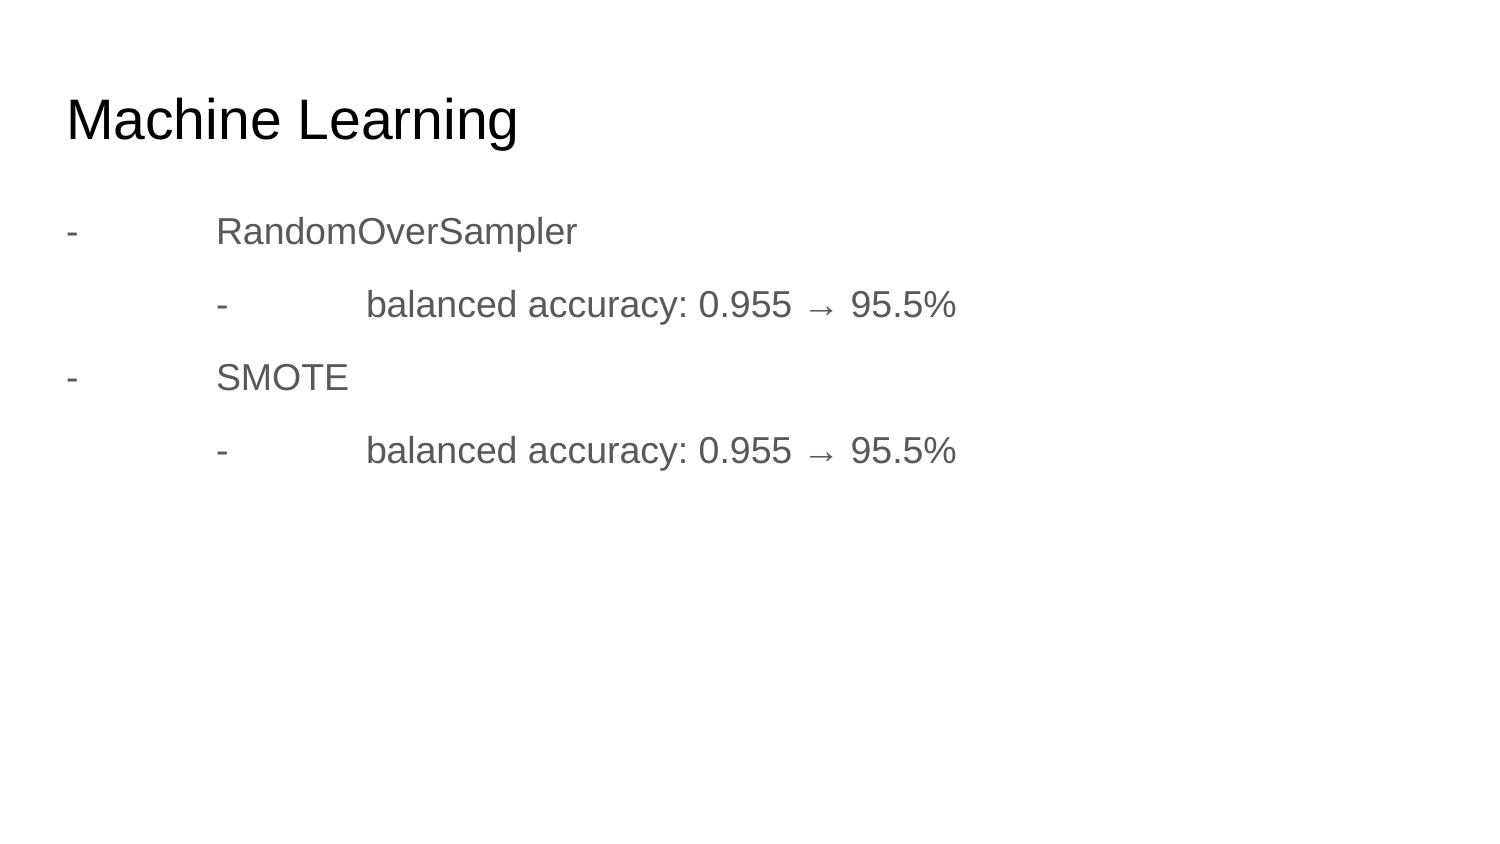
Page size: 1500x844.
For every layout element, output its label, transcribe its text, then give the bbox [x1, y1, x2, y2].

title Machine Learning [51, 72, 1449, 167]
list - RandomOverSampler - balanced accuracy: 0.955 → 95.5% - SMOTE - balanced accuracy: 0.955 → 95.5% [51, 189, 1449, 750]
